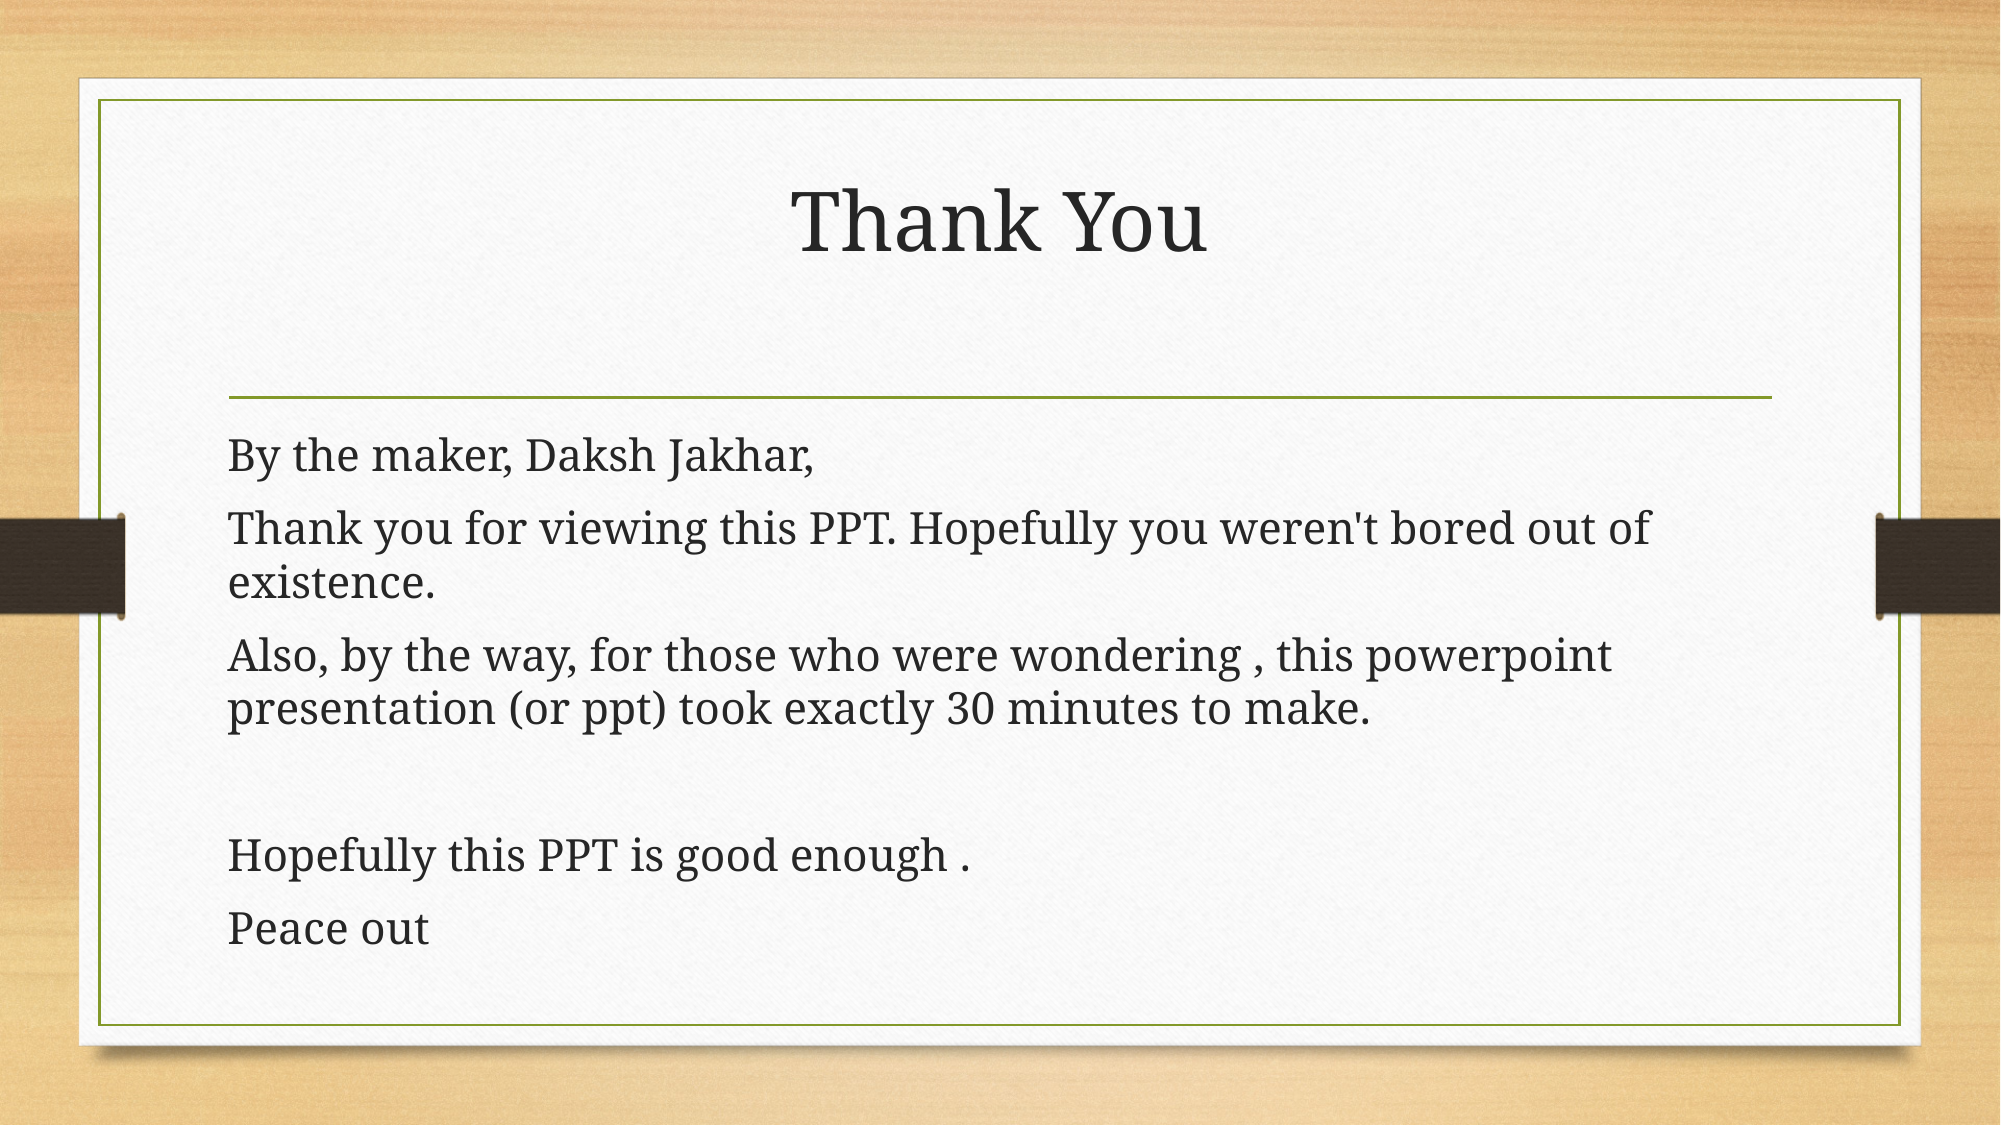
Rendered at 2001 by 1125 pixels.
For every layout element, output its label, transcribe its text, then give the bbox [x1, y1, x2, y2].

picture [0, 0, 2001, 1125]
title Thank You [212, 161, 1788, 375]
list By the maker, Daksh Jakhar, Thank you for viewing this PPT. Hopefully you weren't bored out of existence. Also, by the way, for those who were wondering , this powerpoint presentation (or ppt) took exactly 30 minutes to make. Hopefully this PPT is good enough . Peace out [212, 419, 1788, 964]
